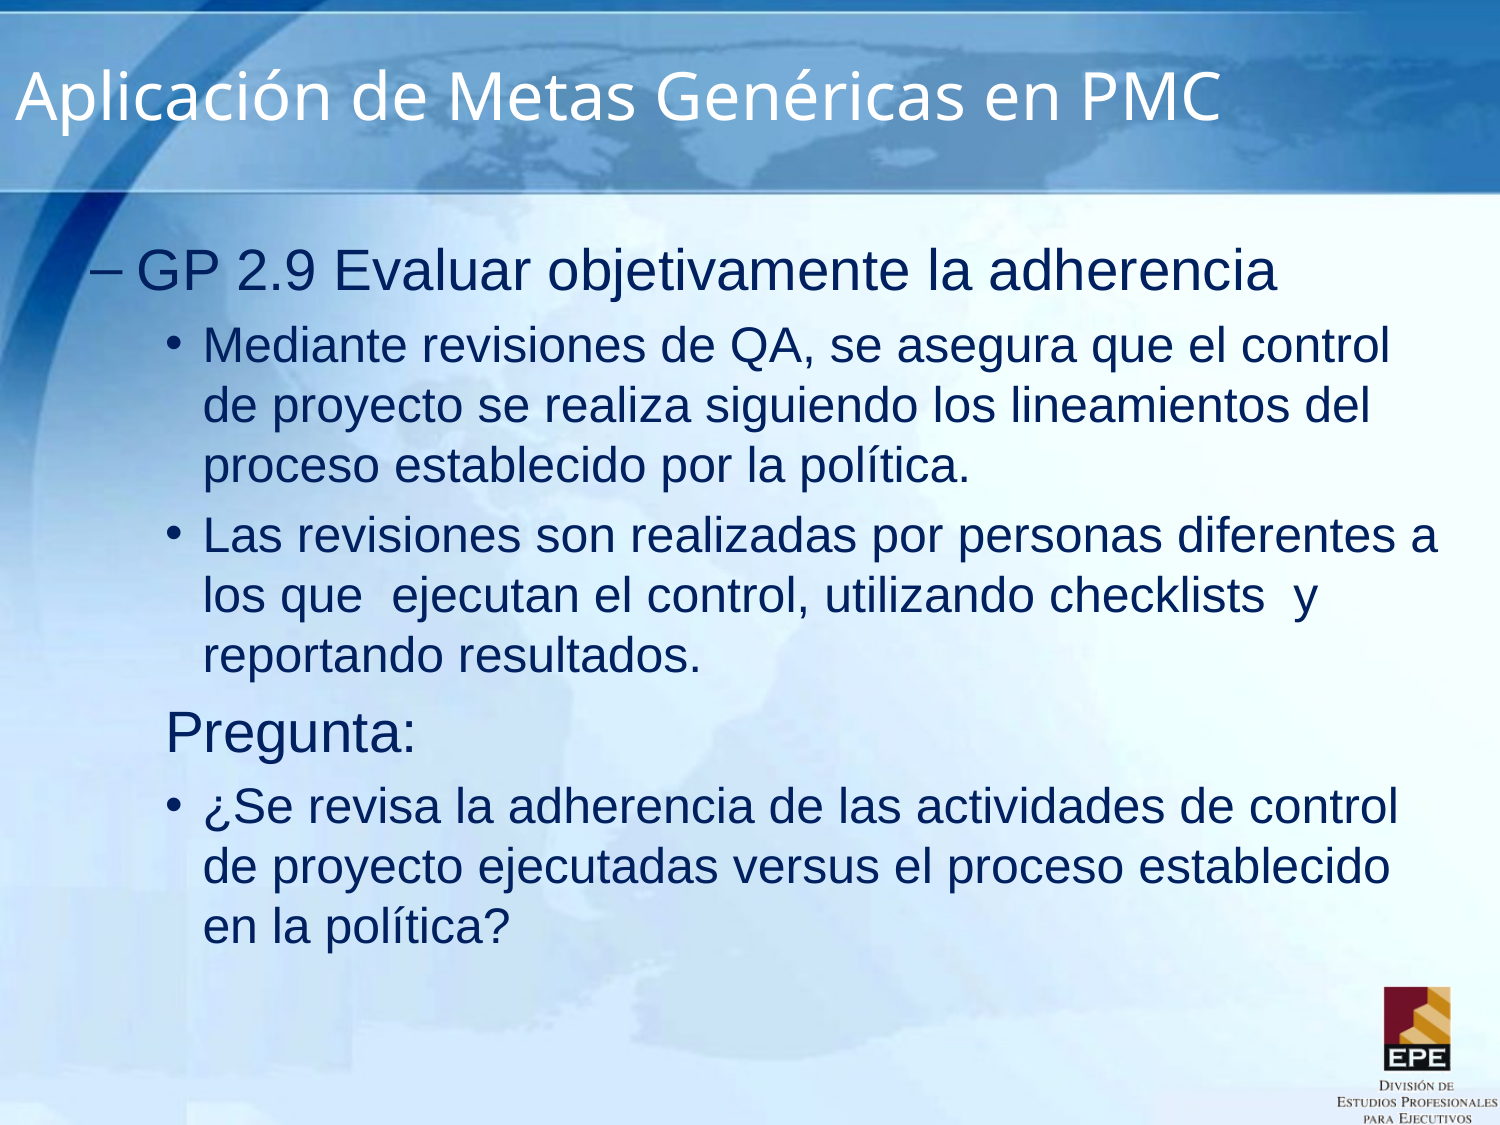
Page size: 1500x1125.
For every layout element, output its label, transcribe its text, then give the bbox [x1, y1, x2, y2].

title Aplicación de Metas Genéricas en PMC [0, 0, 1350, 188]
list GP 2.9 Evaluar objetivamente la adherencia Mediante revisiones de QA, se asegura que el control de proyecto se realiza siguiendo los lineamientos del proceso establecido por la política. Las revisiones son realizadas por personas diferentes a los que ejecutan el control, utilizando checklists y reportando resultados. Pregunta: ¿Se revisa la adherencia de las actividades de control de proyecto ejecutadas versus el proceso establecido en la política? [0, 224, 1463, 1075]
picture [0, 0, 1500, 1125]
